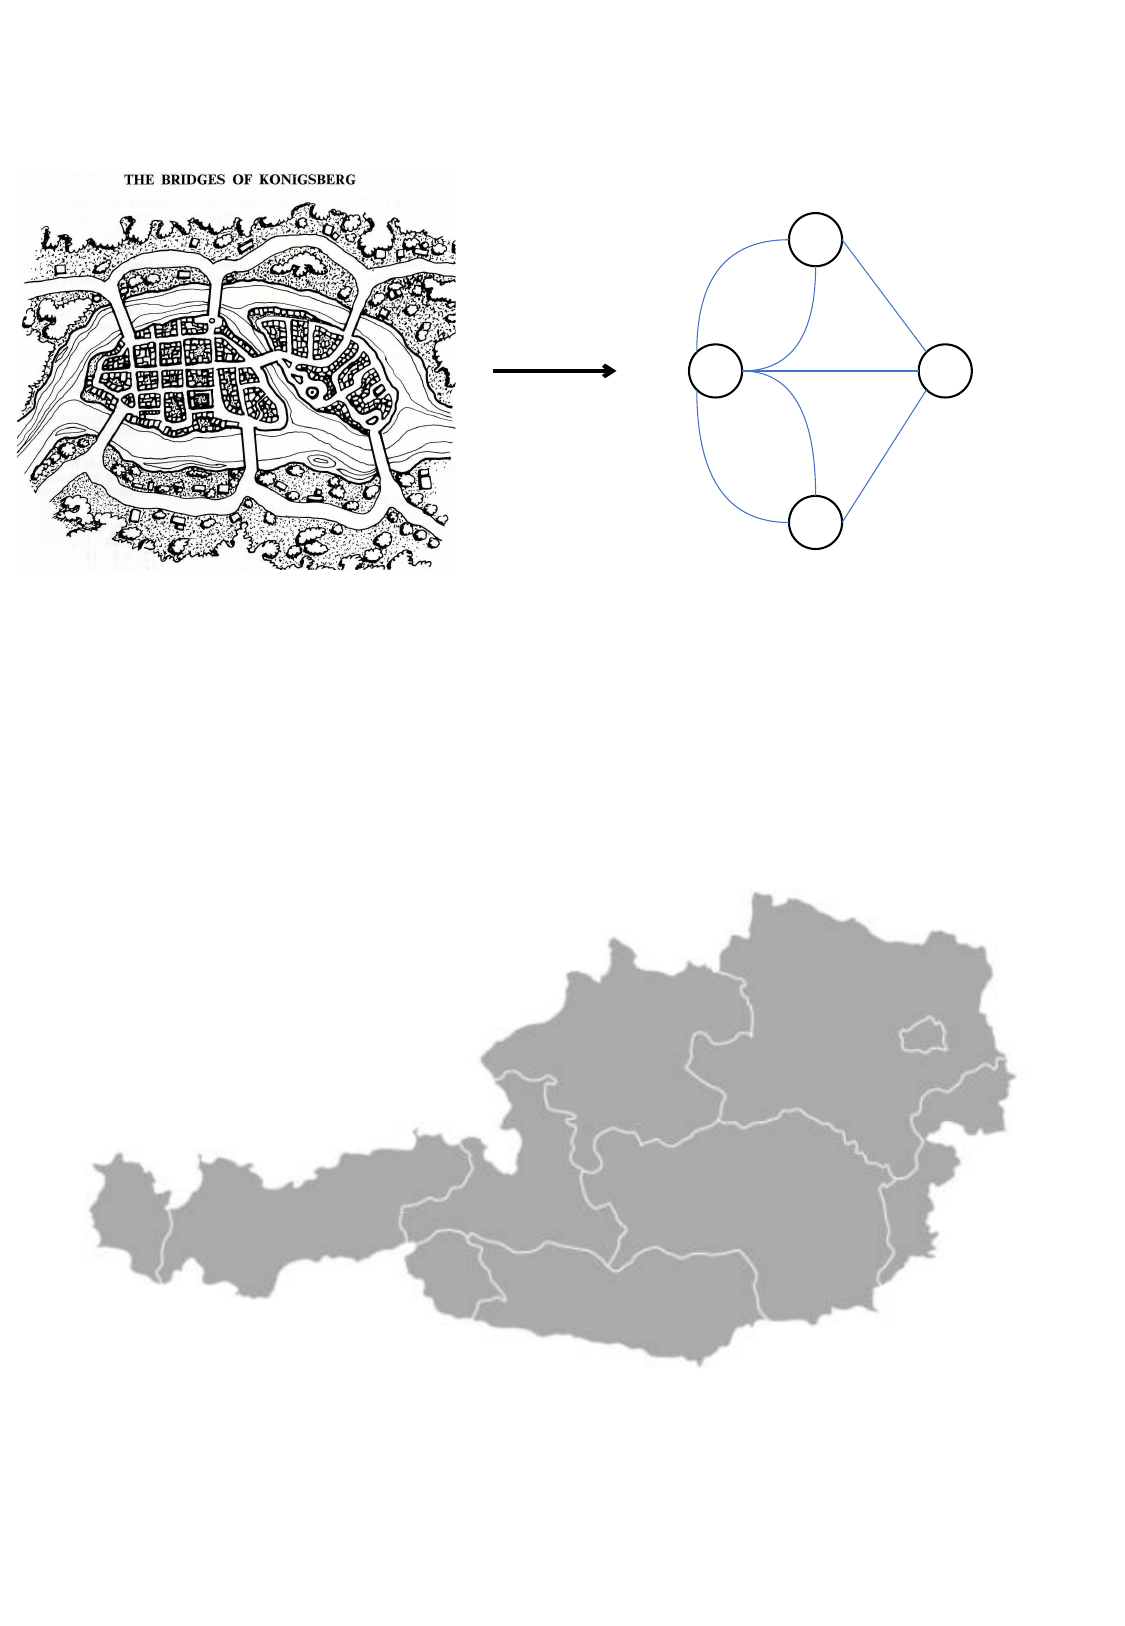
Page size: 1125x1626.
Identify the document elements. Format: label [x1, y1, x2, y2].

text_box [726, 281, 832, 356]
text_box [686, 249, 800, 342]
text_box [742, 370, 816, 496]
text_box [787, 212, 844, 268]
text_box [687, 343, 744, 391]
text_box [842, 239, 927, 353]
picture [16, 172, 456, 570]
text_box [842, 389, 927, 523]
picture [83, 868, 1026, 1386]
text_box [696, 389, 790, 523]
text_box [788, 494, 844, 551]
text_box [917, 343, 973, 399]
